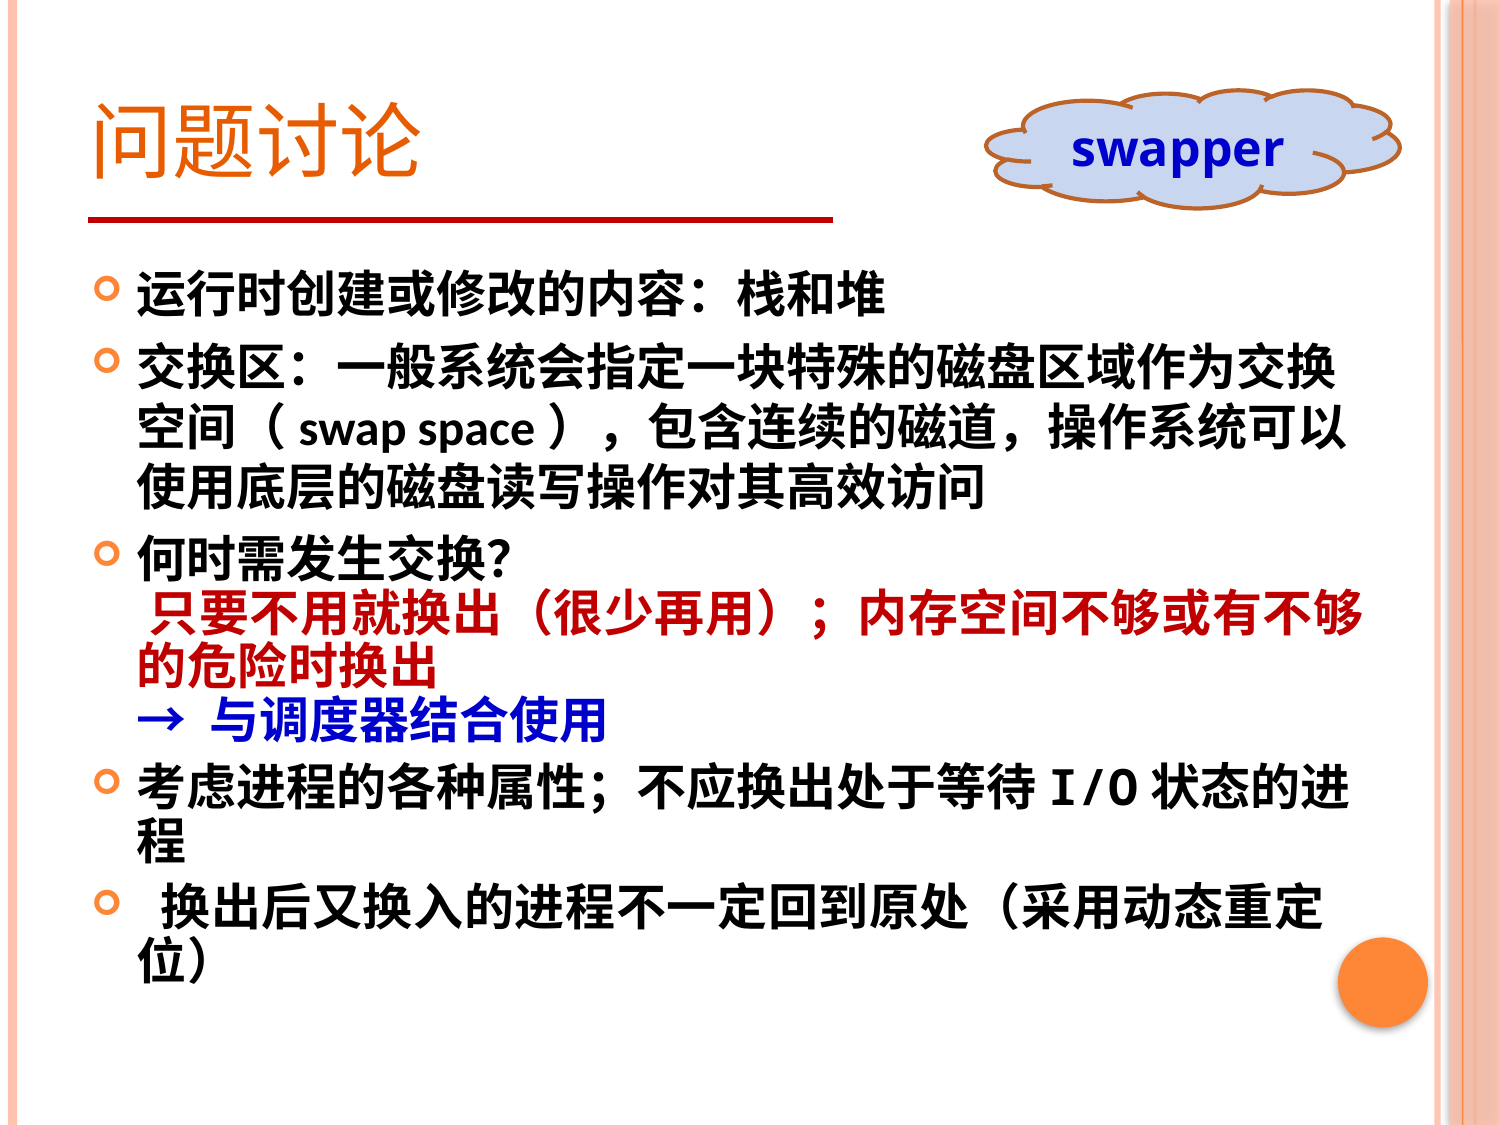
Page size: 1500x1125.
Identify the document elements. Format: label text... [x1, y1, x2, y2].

list 运行时创建或修改的内容：栈和堆 交换区：一般系统会指定一块特殊的磁盘区域作为交换空间（swap space），包含连续的磁道，操作系统可以使用底层的磁盘读写操作对其高效访问 何时需发生交换？ 只要不用就换出（很少再用）；内存空间不够或有不够的危险时换出 → 与调度器结合使用 考虑进程的各种属性；不应换出处于等待I/O状态的进程 换出后又换入的进程不一定回到原处（采用动态重定位） [76, 255, 1388, 1059]
text_box swapper [983, 88, 1402, 211]
title 问题讨论 [75, 45, 1300, 197]
